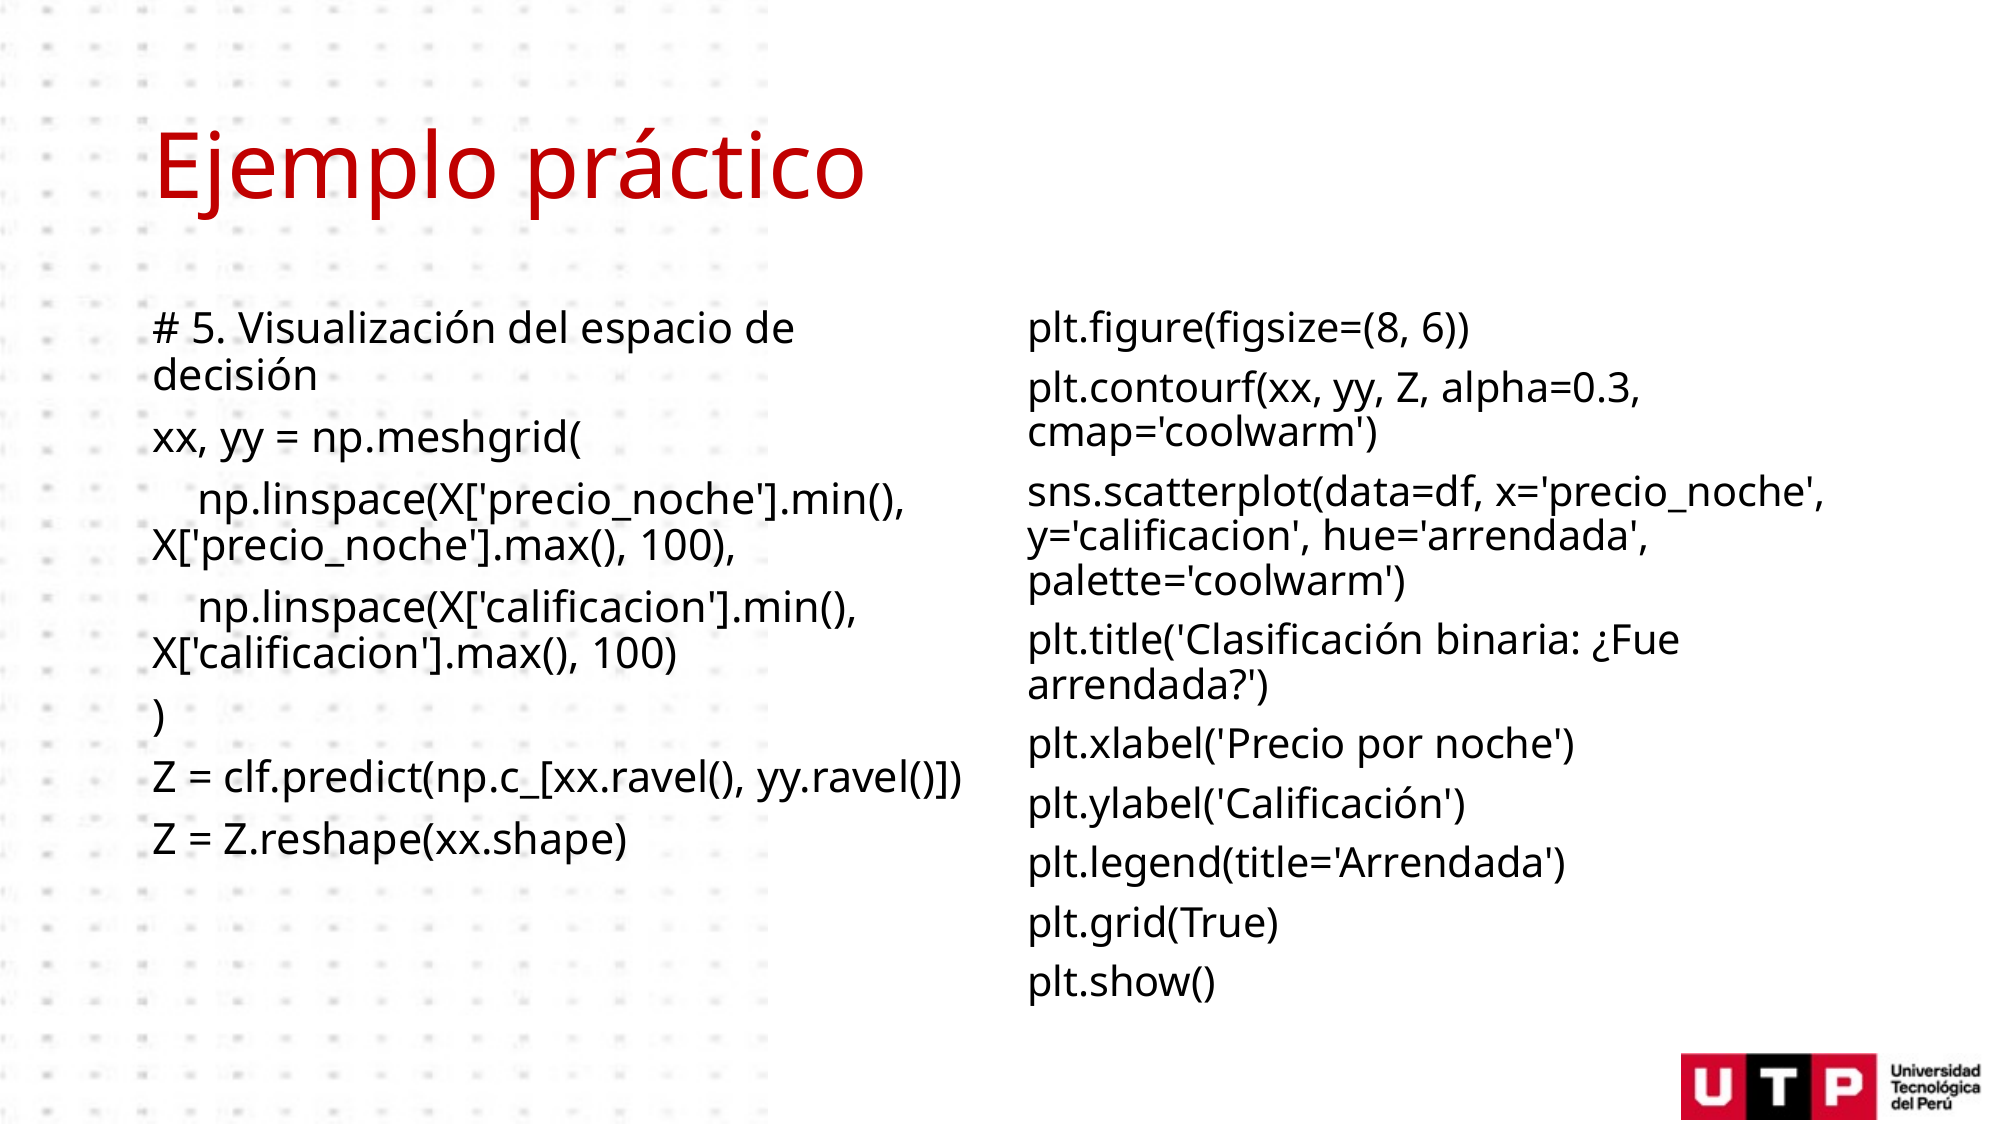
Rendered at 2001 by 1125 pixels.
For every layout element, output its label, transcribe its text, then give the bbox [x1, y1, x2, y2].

picture [0, 0, 769, 1124]
list # 5. Visualización del espacio de decisión xx, yy = np.meshgrid( np.linspace(X['precio_noche'].min(), X['precio_noche'].max(), 100), np.linspace(X['calificacion'].min(), X['calificacion'].max(), 100) ) Z = clf.predict(np.c_[xx.ravel(), yy.ravel()]) Z = Z.reshape(xx.shape) [769, 299, 988, 1014]
picture [1680, 1053, 2000, 1120]
title Ejemplo práctico [769, 59, 1863, 278]
list plt.figure(figsize=(8, 6)) plt.contourf(xx, yy, Z, alpha=0.3, cmap='coolwarm') sns.scatterplot(data=df, x='precio_noche', y='calificacion', hue='arrendada', palette='coolwarm') plt.title('Clasificación binaria: ¿Fue arrendada?') plt.xlabel('Precio por noche') plt.ylabel('Calificación') plt.legend(title='Arrendada') plt.grid(True) plt.show() [1012, 299, 1863, 1014]
